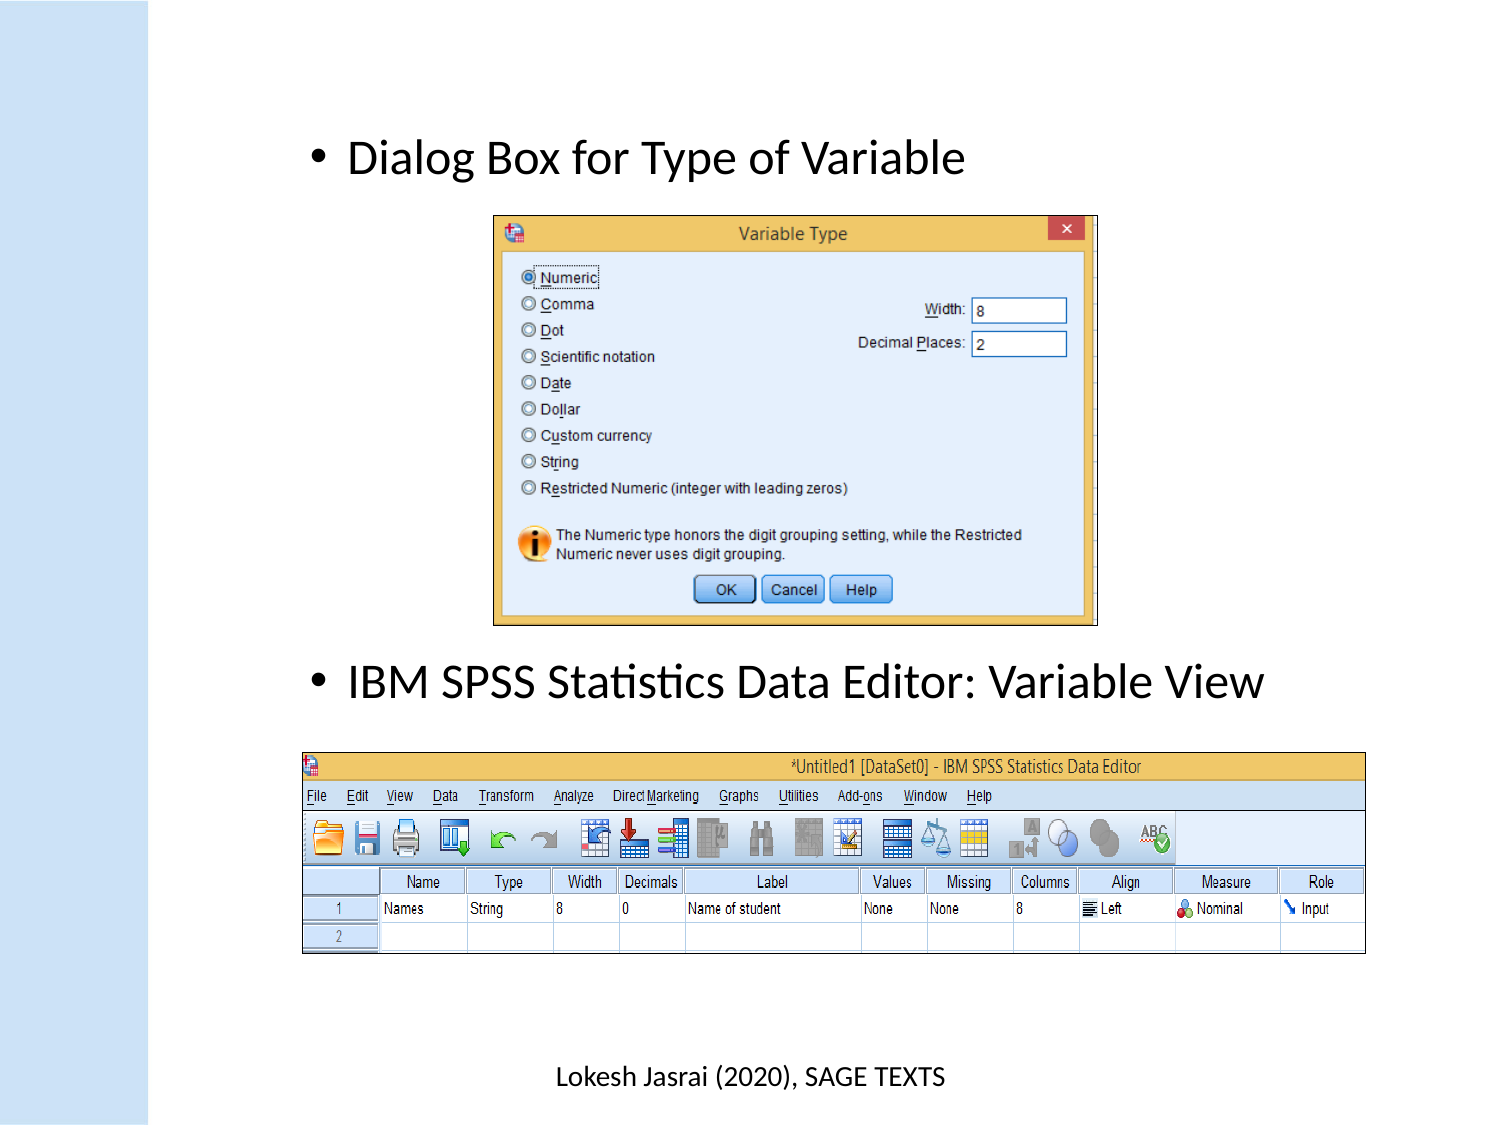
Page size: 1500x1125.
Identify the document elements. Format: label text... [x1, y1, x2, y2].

picture [0, 0, 1500, 1125]
footer Lokesh Jasrai (2020), SAGE TEXTS [463, 1050, 1039, 1111]
text_box Dialog Box for Type of Variable IBM SPSS Statistics Data Editor: Variable View [295, 124, 1407, 666]
